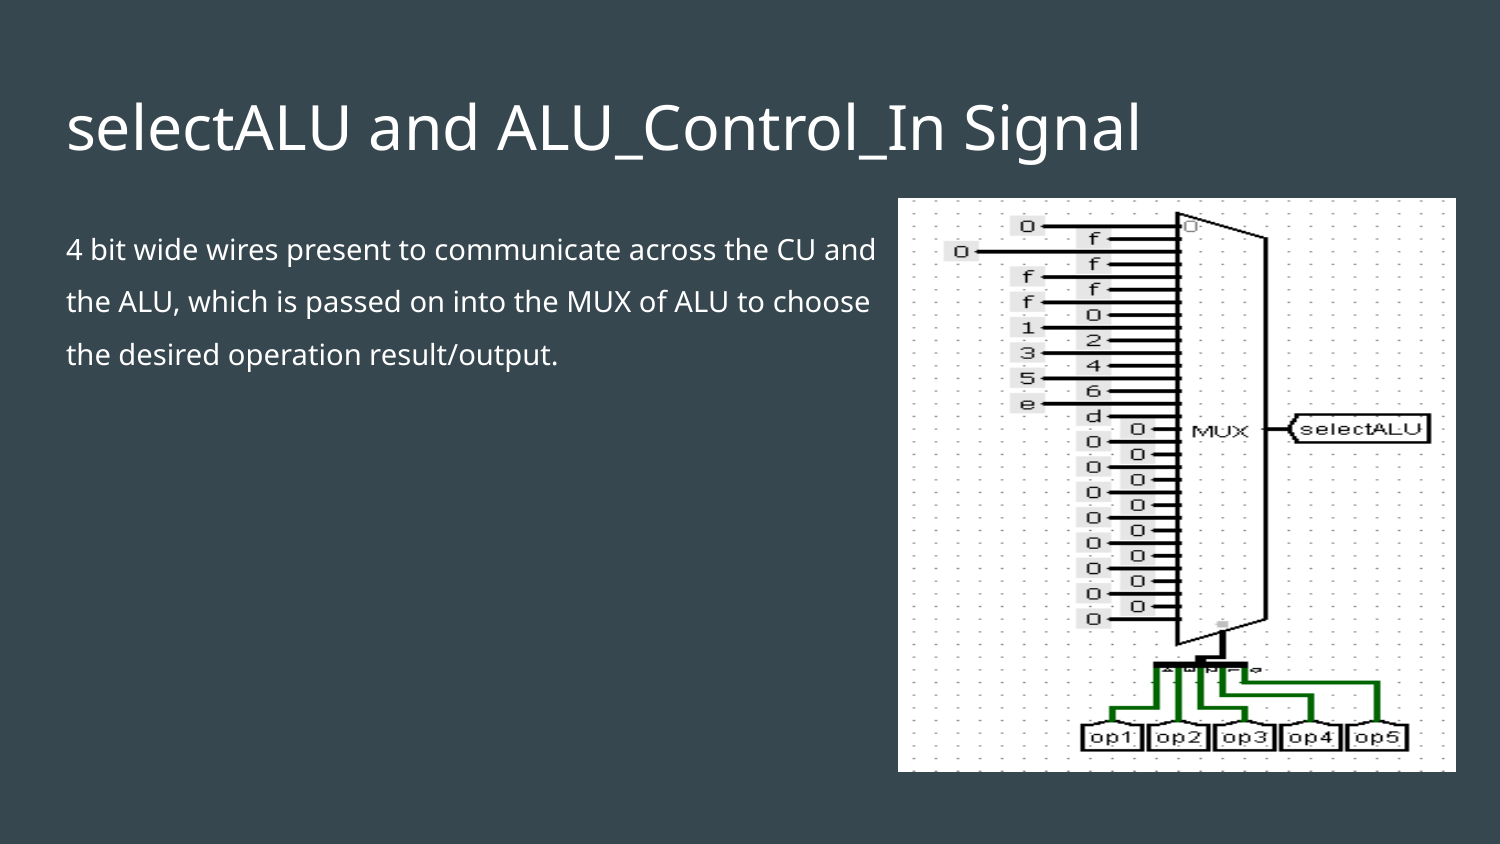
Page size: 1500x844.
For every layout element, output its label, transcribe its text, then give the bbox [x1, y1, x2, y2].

picture [898, 198, 1456, 773]
list 4 bit wide wires present to communicate across the CU and the ALU, which is passed on into the MUX of ALU to choose the desired operation result/output. [51, 198, 893, 568]
title selectALU and ALU_Control_In Signal [51, 72, 1449, 167]
